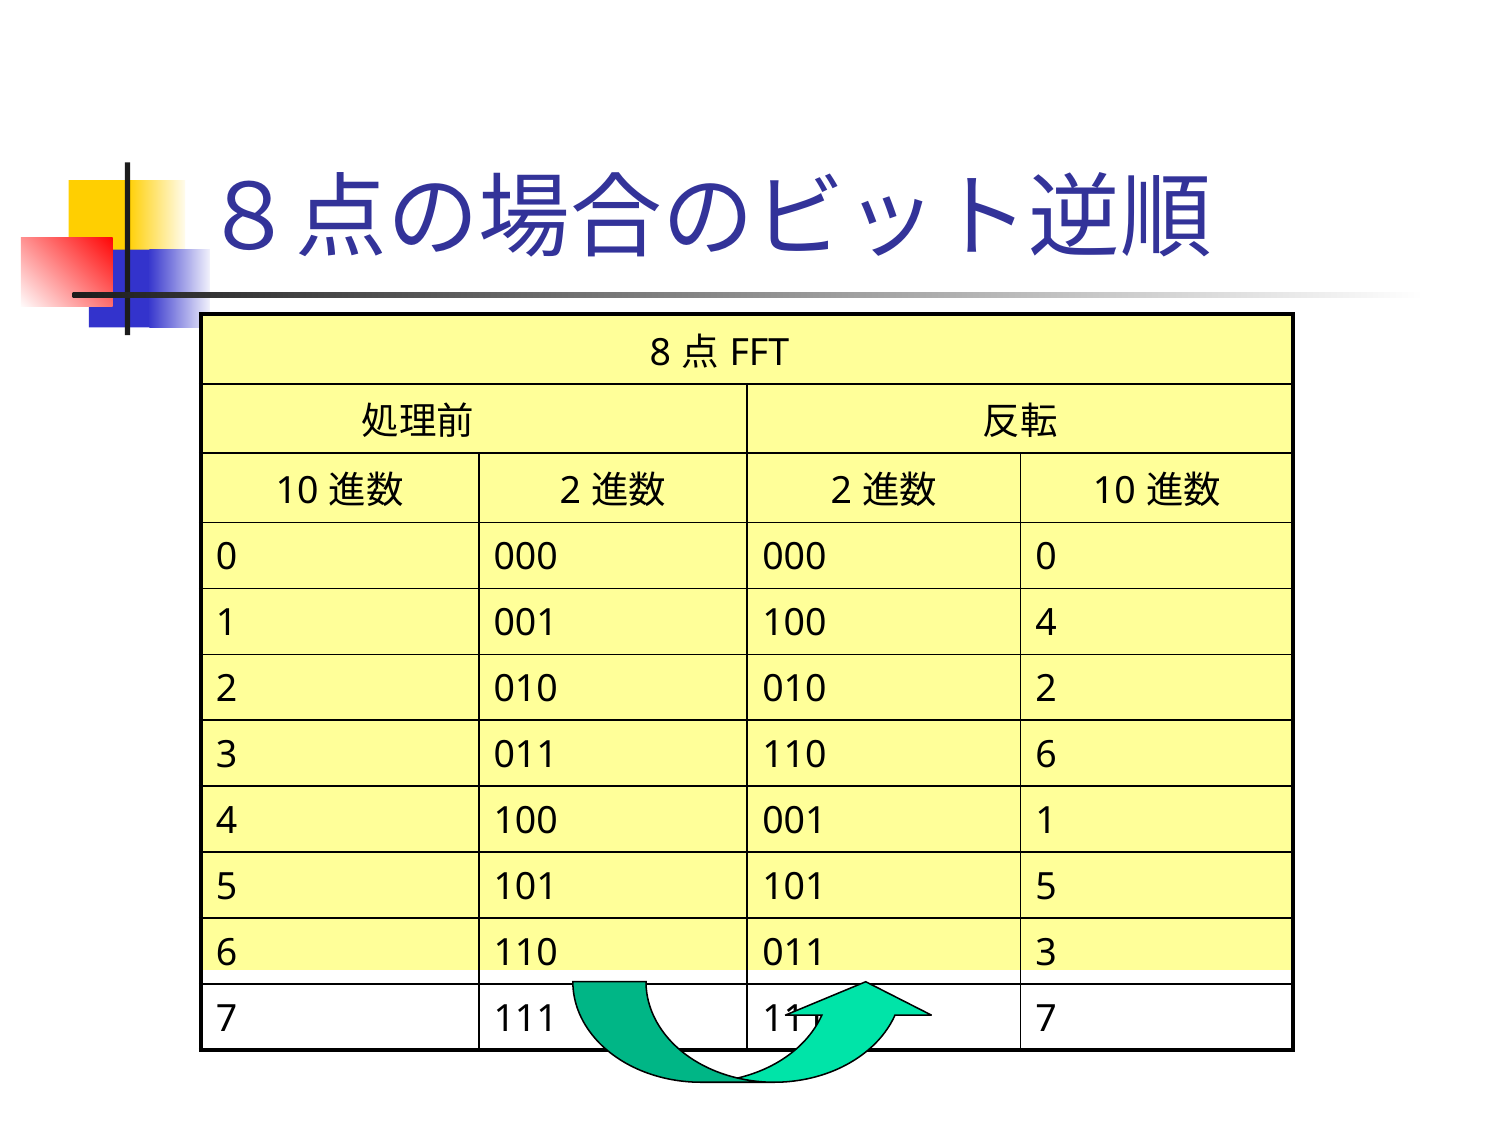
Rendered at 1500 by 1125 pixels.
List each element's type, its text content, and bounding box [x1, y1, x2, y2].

table_cell 1 [1021, 787, 1291, 851]
table_cell 5 [1021, 853, 1291, 917]
table_cell 001 [748, 787, 1020, 851]
table_cell 110 [480, 919, 746, 983]
table_cell 110 [748, 721, 1020, 785]
table_cell 010 [480, 655, 746, 719]
table_cell 111 [647, 985, 746, 1048]
table_cell 4 [1021, 589, 1291, 654]
table_cell 111 [748, 985, 855, 1048]
table_cell 0 [1021, 523, 1291, 588]
table_cell 4 [203, 787, 478, 851]
table_cell 1 [203, 589, 478, 654]
table_cell 101 [748, 853, 1020, 917]
table_header [203, 316, 479, 383]
table_cell 7 [1021, 985, 1291, 1048]
table_cell 処理前 [203, 385, 746, 452]
table_cell 10進数 [203, 454, 478, 522]
table_cell 7 [203, 985, 478, 1048]
table_cell 6 [1021, 721, 1291, 785]
table_cell 2進数 [480, 454, 746, 522]
table_cell 10進数 [1021, 454, 1291, 522]
table_cell 011 [748, 919, 1020, 983]
table_header 8点FFT [479, 316, 1291, 383]
table_cell 100 [480, 787, 746, 851]
table_cell 3 [203, 721, 478, 785]
table_cell 2 [203, 655, 478, 719]
text_box [572, 981, 932, 1083]
table_cell 100 [748, 589, 1020, 654]
table_cell 000 [748, 523, 1020, 588]
table_cell 2進数 [748, 454, 1020, 522]
table_cell 111 [480, 985, 603, 1048]
table_cell 000 [480, 523, 746, 588]
table_cell 011 [480, 721, 746, 785]
table_cell 101 [480, 853, 746, 917]
title ８点の場合のビット逆順 [188, 35, 1468, 275]
table_cell 2 [1021, 655, 1291, 719]
table_cell 0 [203, 523, 478, 588]
table_cell 5 [203, 853, 478, 917]
table_cell 010 [748, 655, 1020, 719]
table_cell 111 [872, 985, 1020, 1048]
table_cell 6 [203, 919, 478, 983]
table_cell 3 [1021, 919, 1291, 983]
table_cell 反転 [748, 385, 1291, 452]
